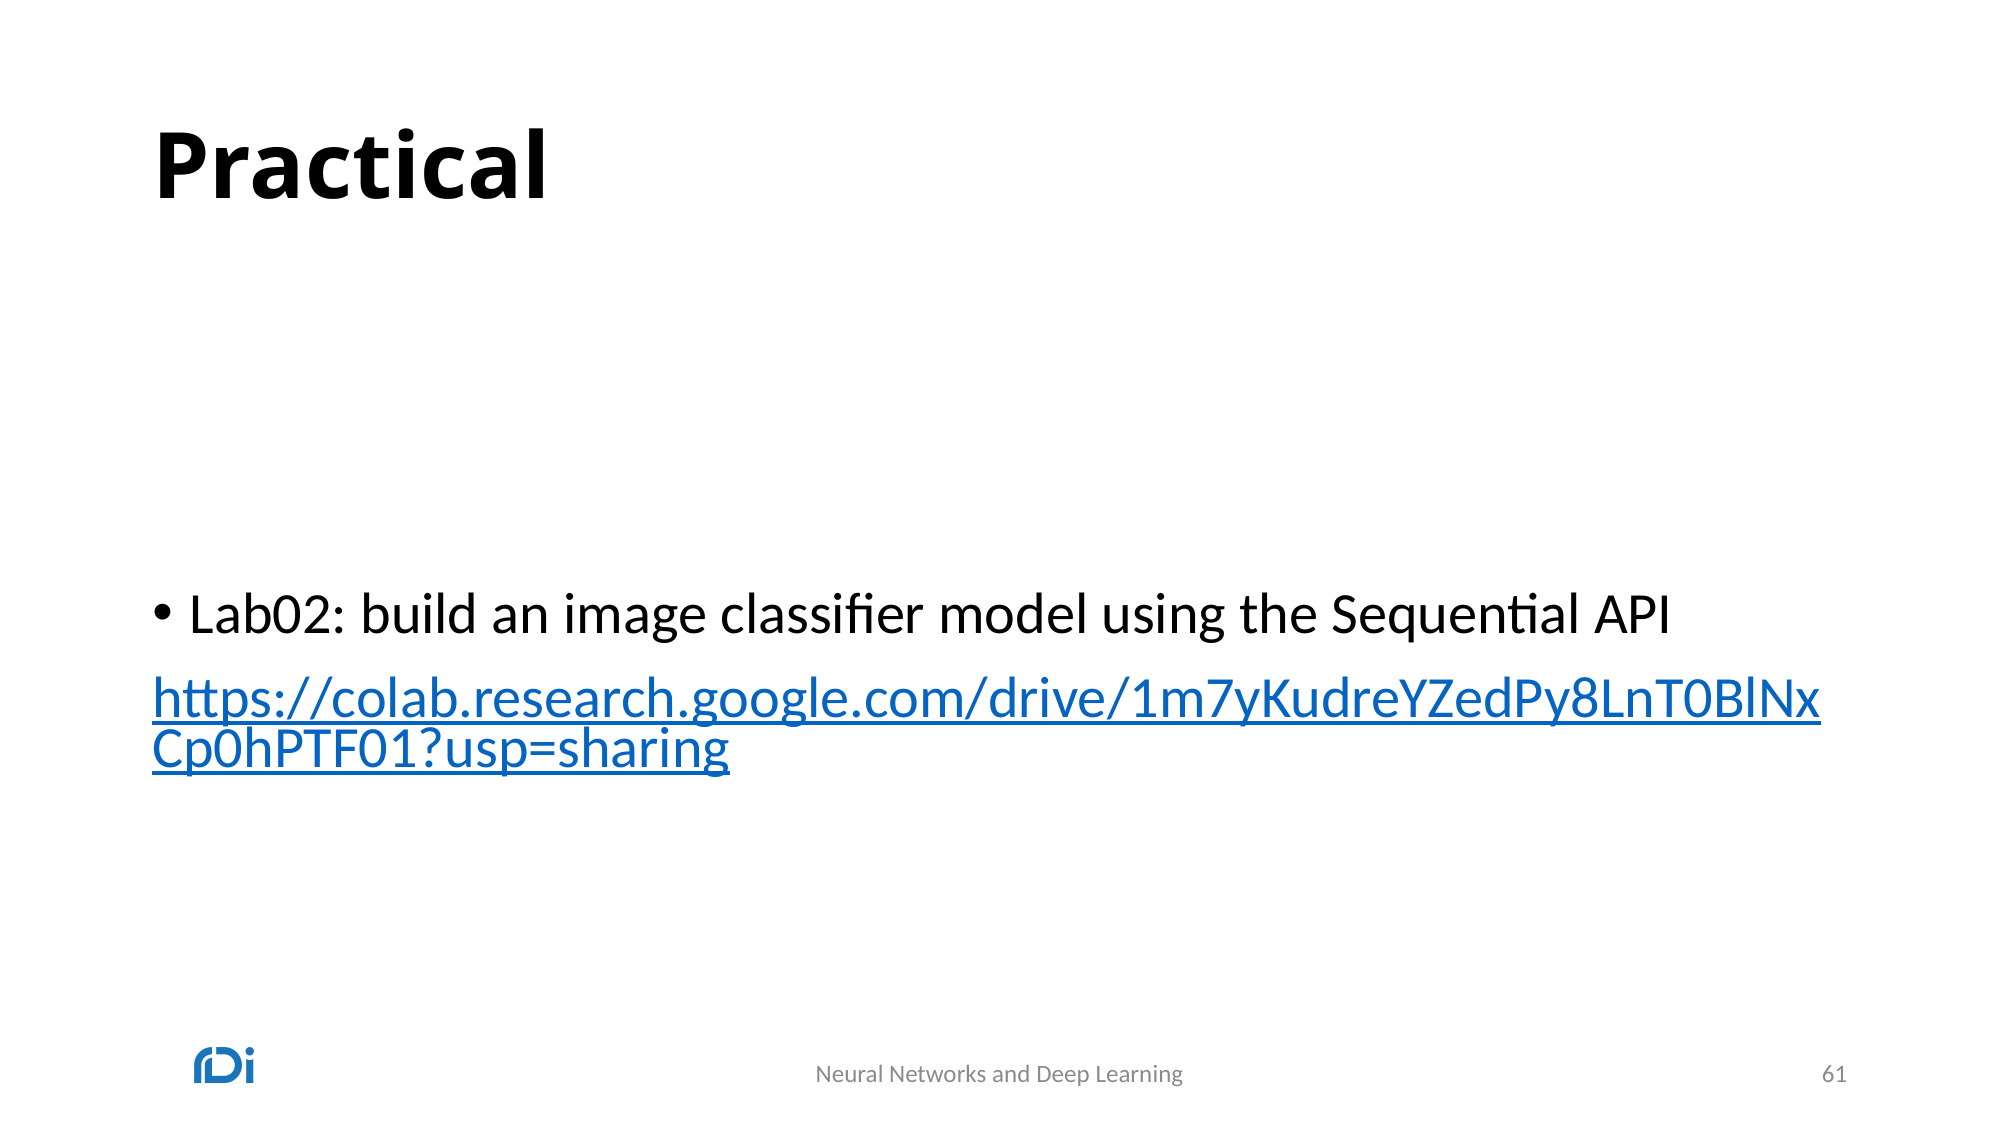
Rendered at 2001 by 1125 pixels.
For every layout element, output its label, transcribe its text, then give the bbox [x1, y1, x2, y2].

slide_number 61 [1412, 1042, 1863, 1103]
picture [157, 1014, 291, 1119]
footer Neural Networks and Deep Learning [662, 1042, 1338, 1103]
list Lab02: build an image classifier model using the Sequential API https://colab.research.google.com/drive/1m7yKudreYZedPy8LnT0BlNxCp0hPTF01?usp=sharing [137, 299, 1863, 1014]
title Practical [137, 59, 1863, 278]
